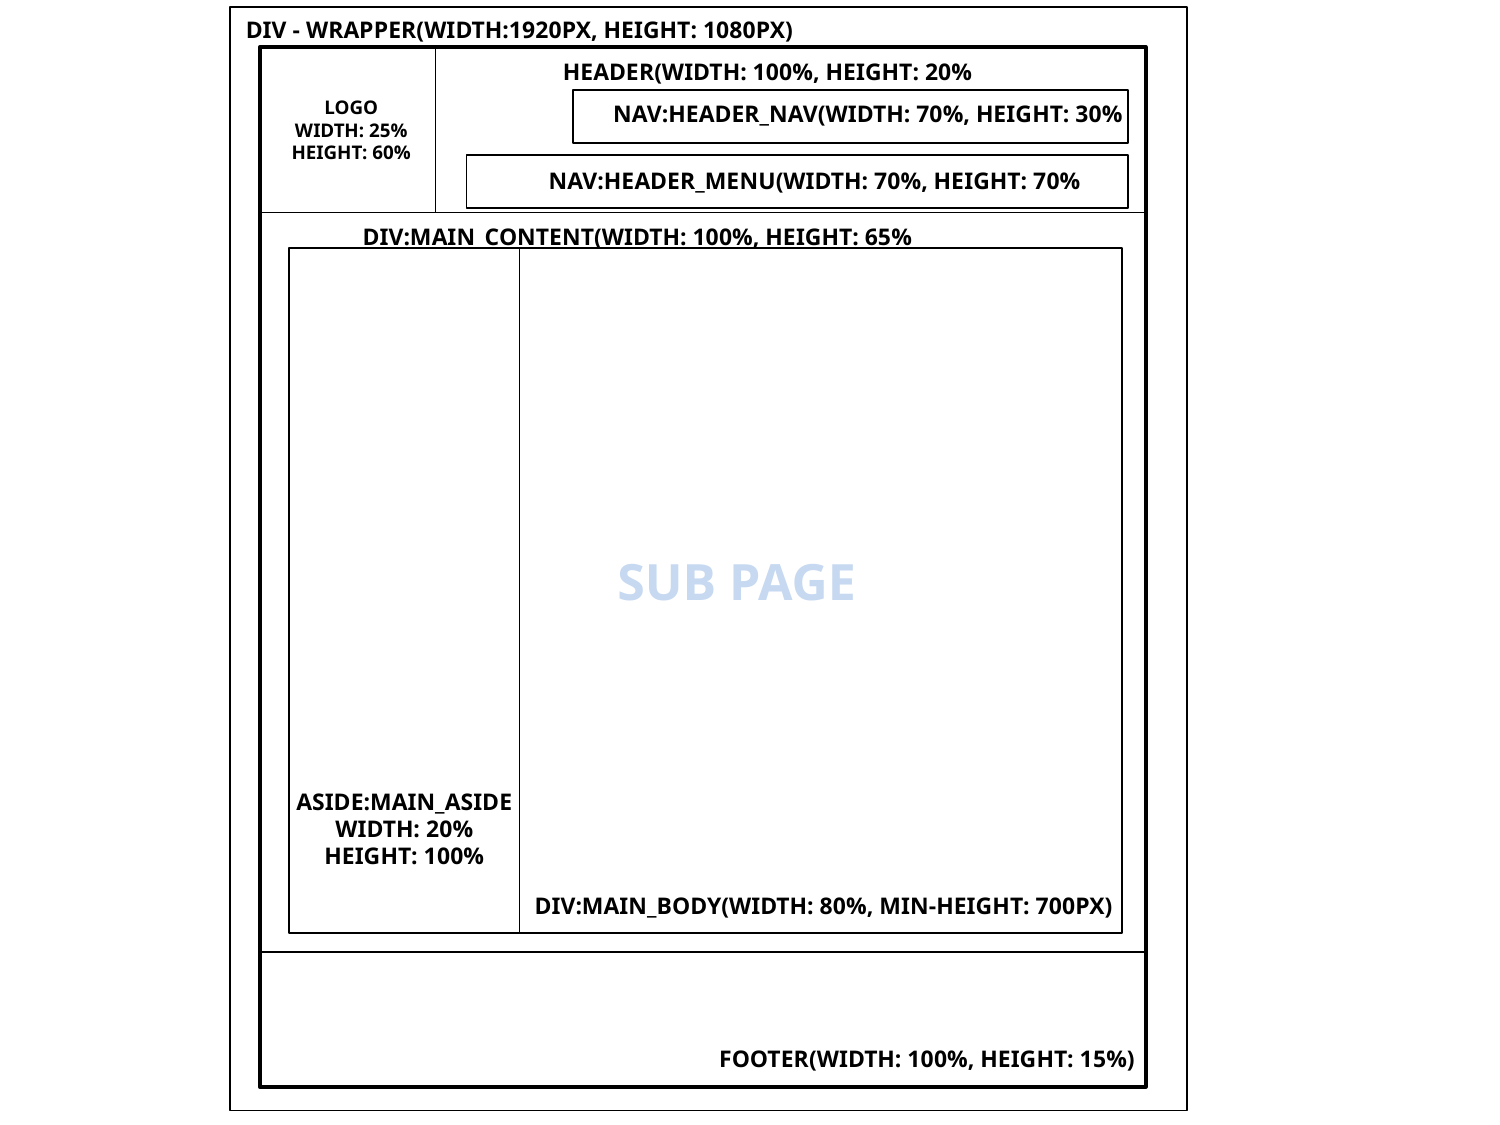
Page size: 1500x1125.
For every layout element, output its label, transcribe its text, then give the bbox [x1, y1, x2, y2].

text_box [518, 246, 1124, 935]
text_box DIV:MAIN_CONTENT(WIDTH: 100%, HEIGHT: 65% [252, 210, 1024, 262]
text_box [571, 139, 1130, 145]
text_box [228, 5, 1189, 1112]
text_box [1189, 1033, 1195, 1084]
text_box NAV:HEADER_NAV(WIDTH: 70%, HEIGHT: 30% [571, 88, 1166, 139]
text_box SUB PAGE [450, 525, 1024, 635]
text_box DIV - WRAPPER(WIDTH:1920PX, HEIGHT: 1080PX) [134, 0, 906, 61]
